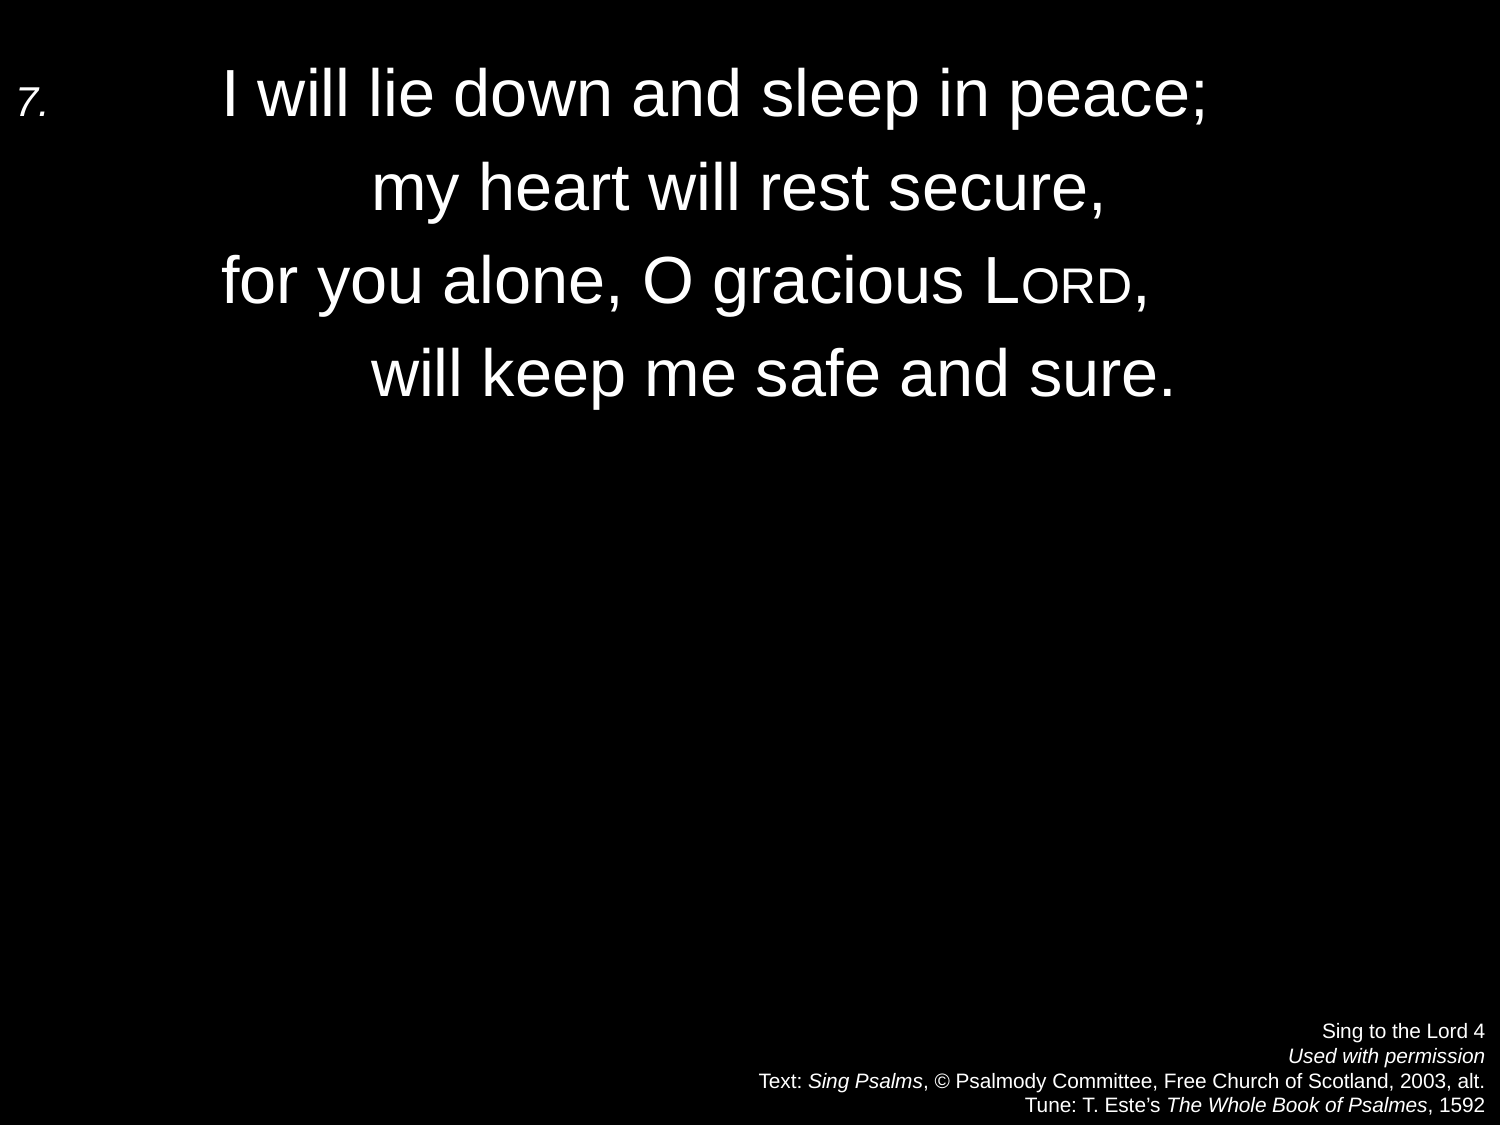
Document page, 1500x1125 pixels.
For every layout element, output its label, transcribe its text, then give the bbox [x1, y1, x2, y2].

text_box Sing to the Lord 4 Used with permission Text: Sing Psalms, © Psalmody Committee, Free Church of Scotland, 2003, alt. Tune: T. Este’s The Whole Book of Psalmes, 1592 [0, 1009, 1500, 1125]
list 7. I will lie down and sleep in peace; my heart will rest secure, for you alone, O gracious Lord, will keep me safe and sure. [0, 42, 1500, 1009]
